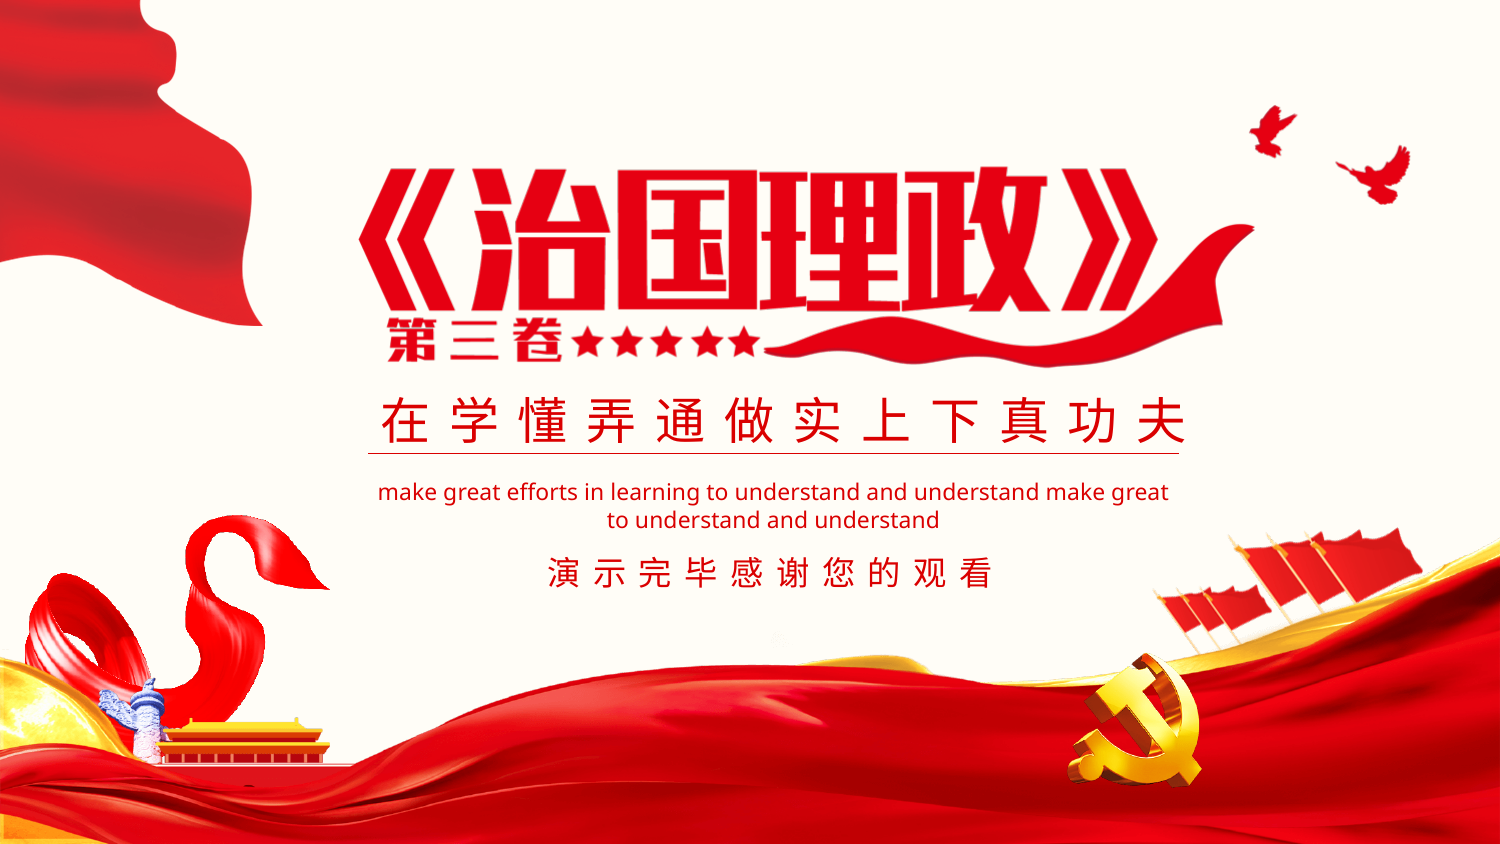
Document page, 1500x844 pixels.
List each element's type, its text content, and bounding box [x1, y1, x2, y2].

picture [335, 69, 1461, 408]
picture [0, 421, 1500, 844]
text_box make great efforts in learning to understand and understand make great to understand and understand [348, 470, 1124, 534]
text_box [335, 382, 1232, 459]
picture [0, 0, 263, 326]
